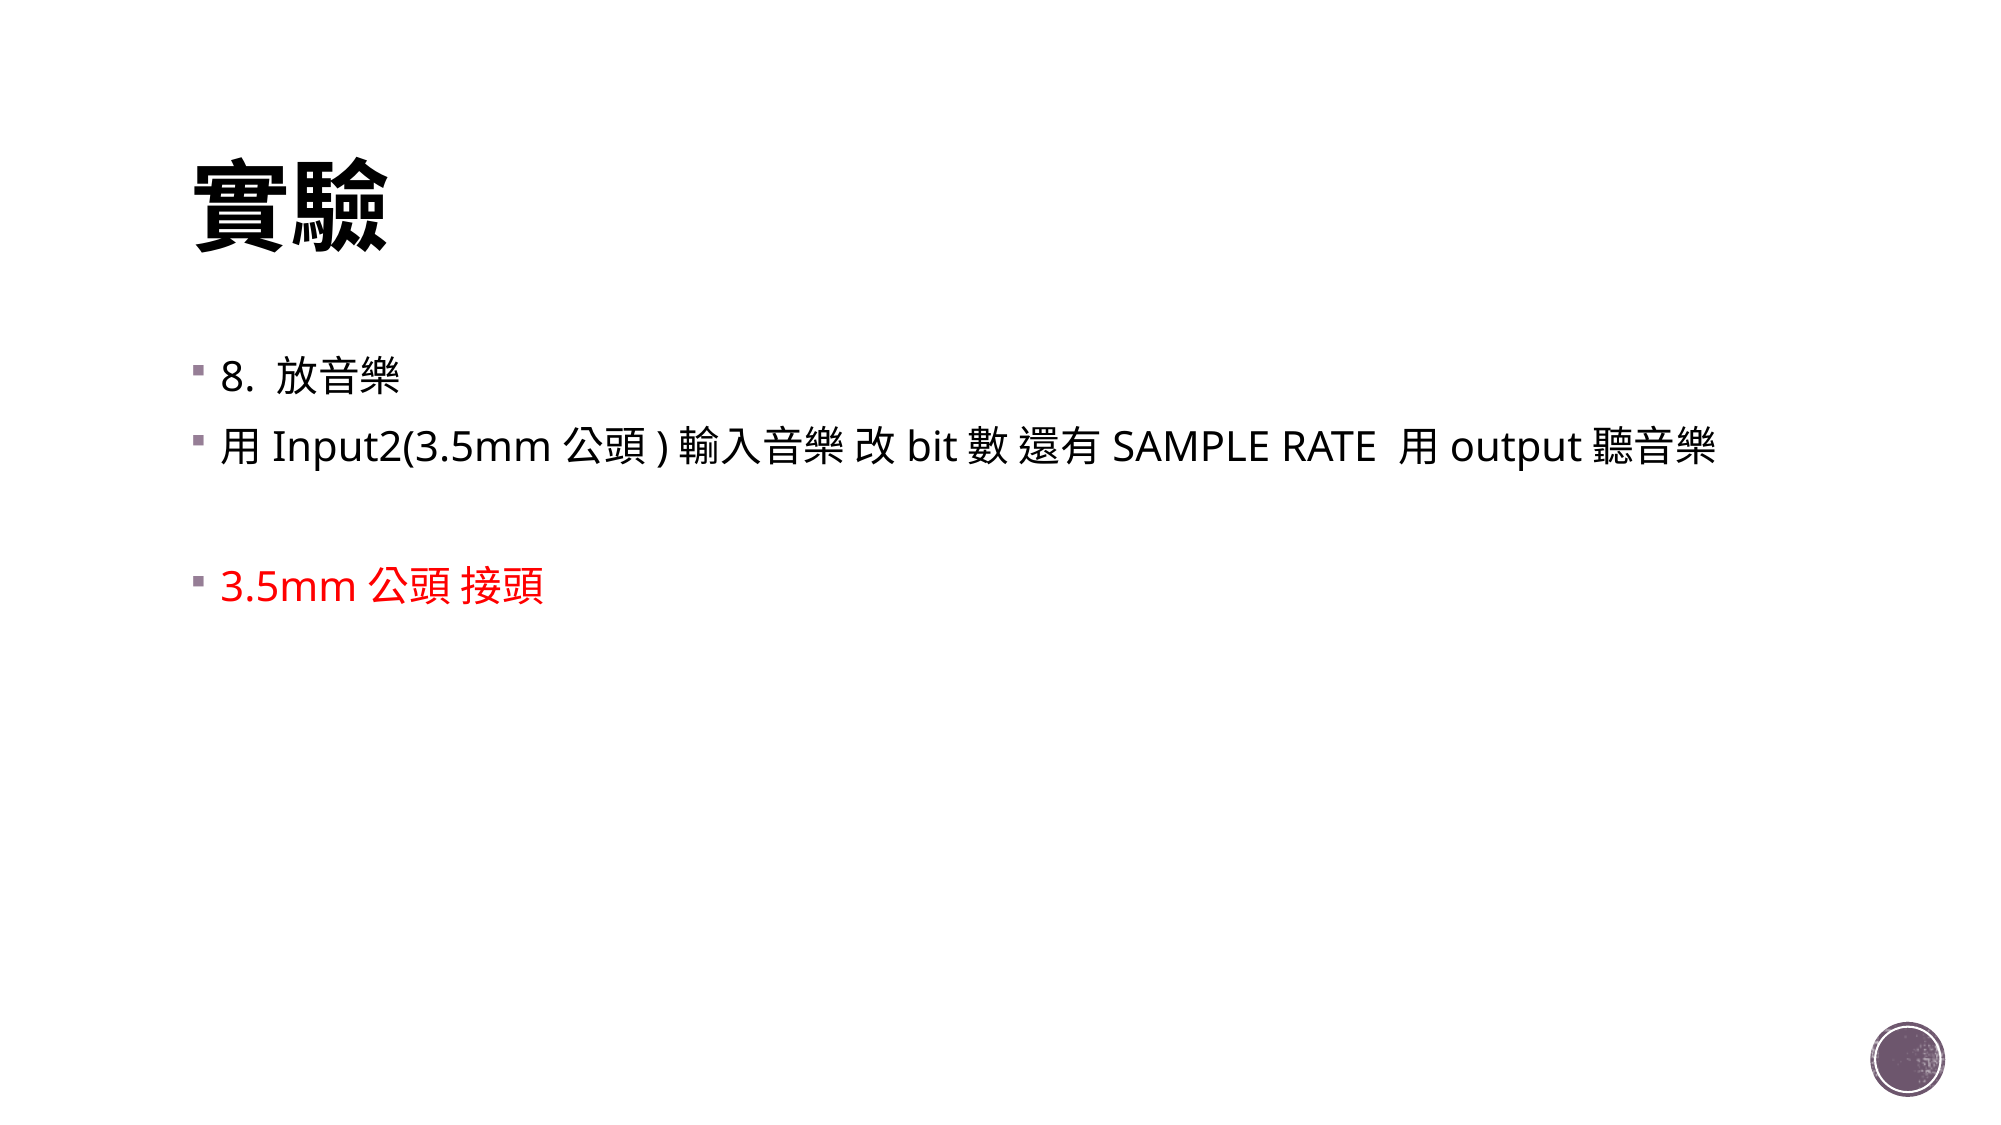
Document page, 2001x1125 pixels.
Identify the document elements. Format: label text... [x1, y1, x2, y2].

list 8. 放音樂 用Input2(3.5mm公頭)輸入音樂 改bit數 還有SAMPLE RATE 用output聽音樂 3.5mm公頭 接頭 [175, 348, 1826, 1013]
title 實驗 [175, 79, 1826, 344]
